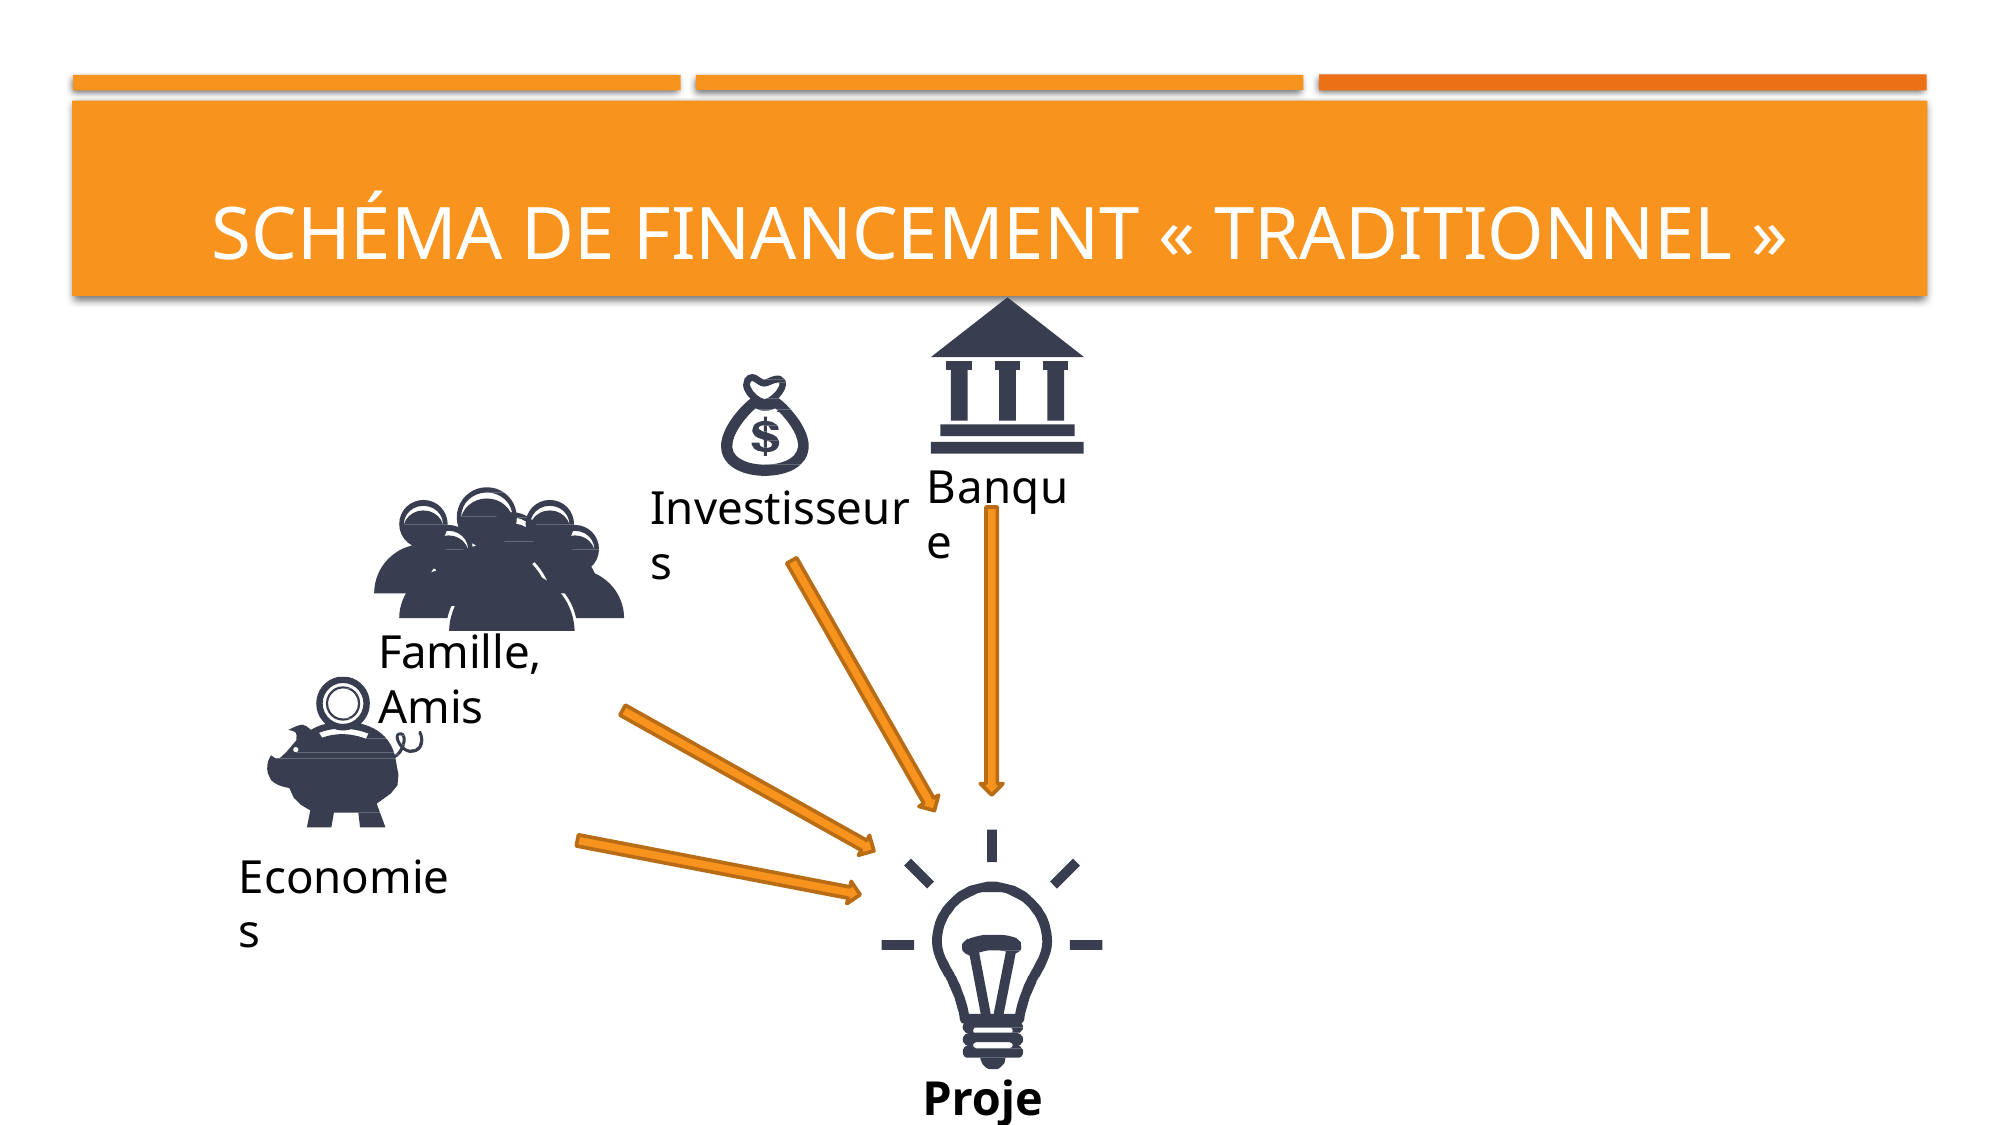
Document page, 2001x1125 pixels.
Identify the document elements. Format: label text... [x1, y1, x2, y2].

text_box [721, 374, 809, 476]
text_box [1047, 368, 1065, 421]
text_box [525, 522, 536, 536]
text_box [930, 297, 1084, 358]
text_box Projet [921, 1068, 1063, 1125]
text_box [267, 676, 424, 828]
text_box [950, 368, 968, 421]
text_box [940, 424, 1075, 437]
text_box [1069, 940, 1103, 950]
text_box [751, 416, 780, 456]
text_box Banque [925, 458, 1089, 568]
text_box [881, 940, 915, 950]
text_box [449, 512, 575, 631]
text_box [987, 829, 997, 863]
text_box [524, 565, 542, 577]
text_box Economies [237, 847, 457, 957]
text_box [1050, 858, 1081, 889]
text_box [547, 524, 625, 619]
text_box [732, 408, 798, 464]
text_box [374, 499, 448, 594]
text_box [978, 505, 1005, 797]
text_box [527, 499, 575, 594]
text_box [999, 368, 1016, 421]
text_box [399, 524, 476, 619]
text_box [452, 487, 517, 606]
text_box [574, 833, 862, 906]
text_box [904, 858, 935, 889]
text_box Investisseurs [649, 479, 920, 589]
text_box [932, 881, 1053, 1068]
text_box [785, 556, 941, 813]
text_box [325, 686, 361, 721]
text_box [930, 441, 1084, 454]
text_box [750, 381, 780, 399]
title Schéma de financement « traditionnel » [95, 115, 1905, 282]
text_box Famille, Amis [377, 622, 653, 733]
text_box [618, 703, 876, 857]
